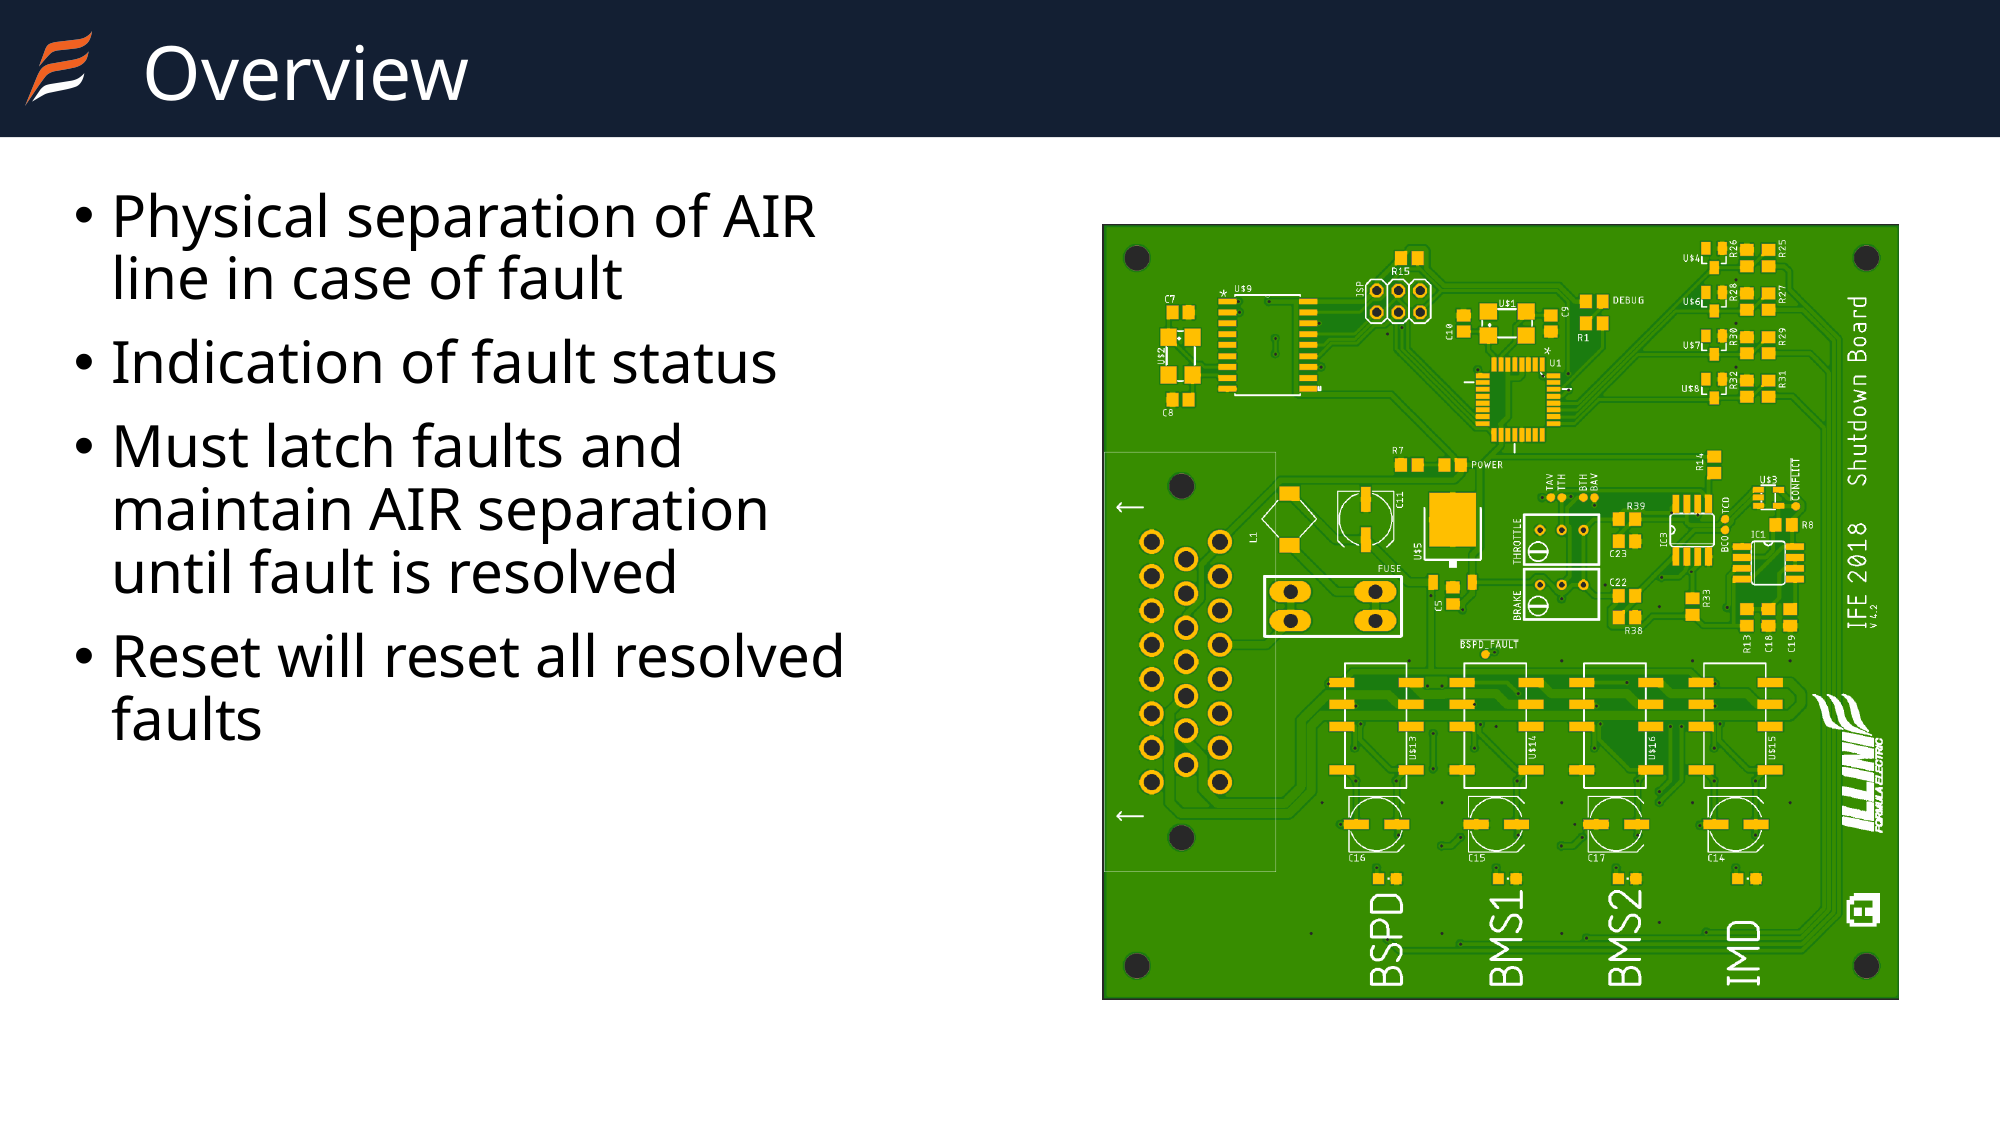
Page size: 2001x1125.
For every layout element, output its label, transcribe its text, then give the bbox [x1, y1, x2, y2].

picture [25, 31, 92, 106]
picture [1101, 224, 1899, 1000]
list Physical separation of AIR line in case of fault Indication of fault status Must latch faults and maintain AIR separation until fault is resolved Reset will reset all resolved faults [58, 179, 909, 1079]
title Overview [127, 31, 1853, 122]
